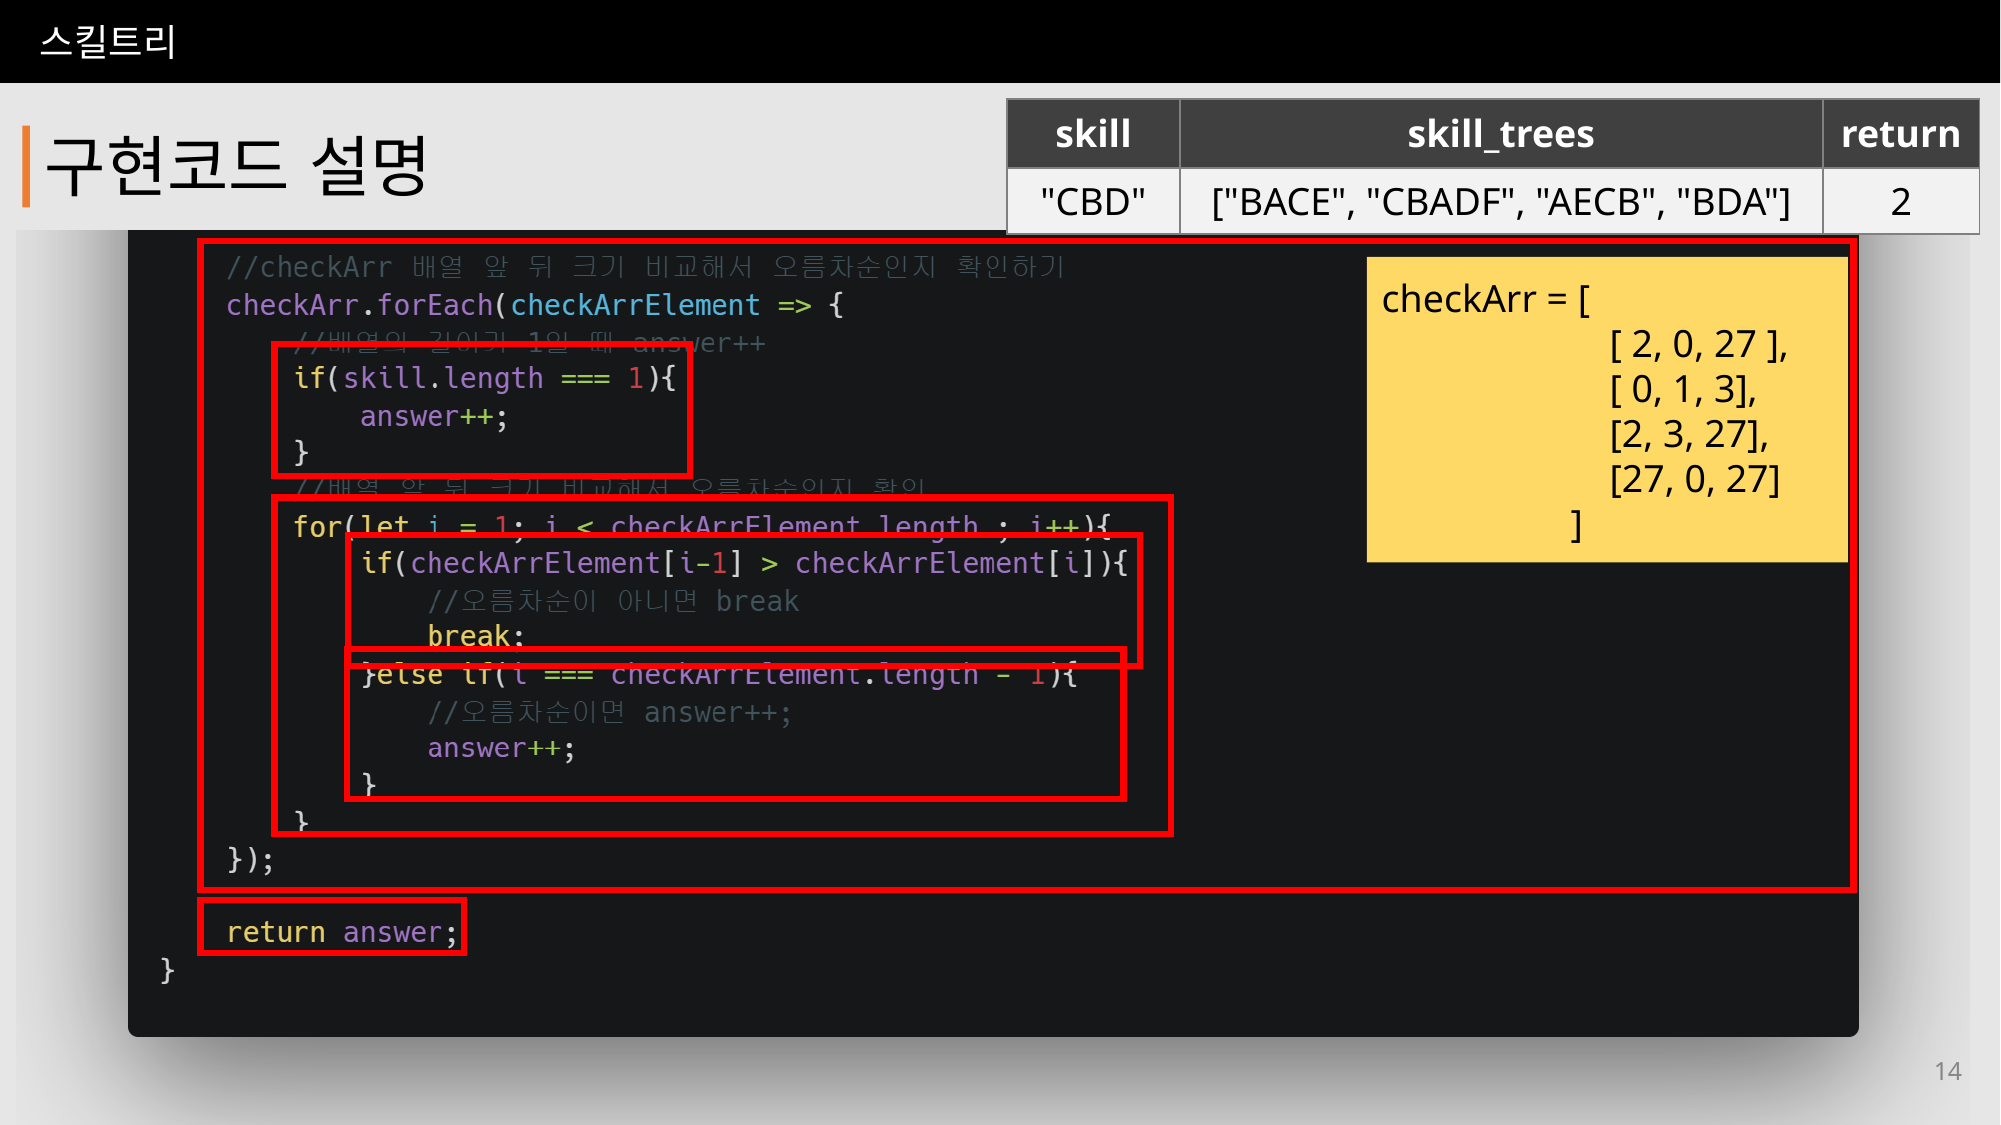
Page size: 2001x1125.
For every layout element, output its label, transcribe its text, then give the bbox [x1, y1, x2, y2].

slide_number 14 [1971, 1042, 1978, 1103]
table_header skill_trees [1181, 100, 1822, 167]
title 구현코드 설명 [29, 119, 1006, 220]
picture [15, 229, 1971, 1125]
table_cell "CBD" [1008, 169, 1179, 229]
table_header return [1824, 100, 1979, 167]
table_cell ["BACE", "CBADF", "AECB", "BDA"] [1181, 169, 1822, 229]
table_header skill [1008, 100, 1179, 167]
table_cell 2 [1824, 169, 1979, 233]
